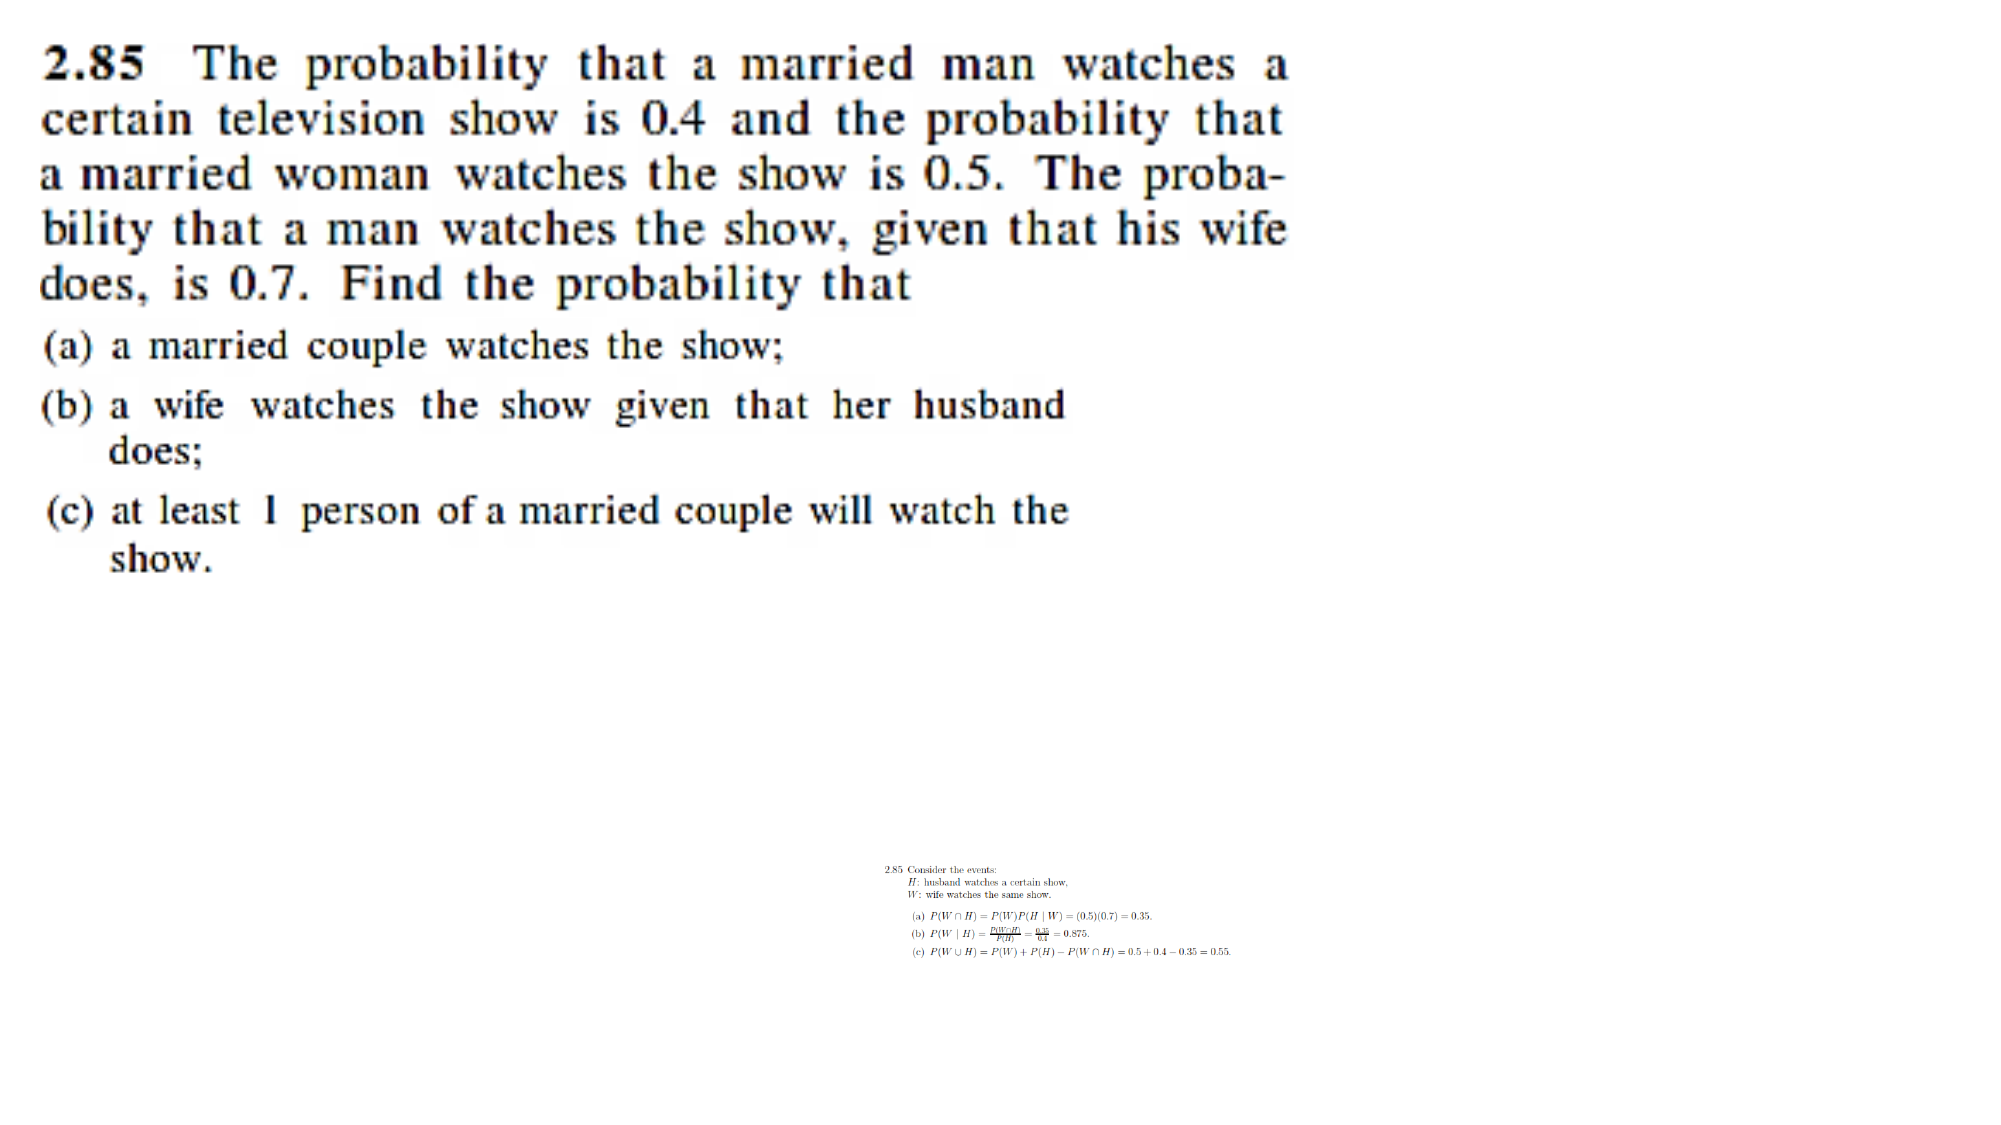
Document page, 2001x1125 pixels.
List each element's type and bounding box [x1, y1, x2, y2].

picture [40, 43, 1307, 590]
picture [882, 863, 1239, 962]
